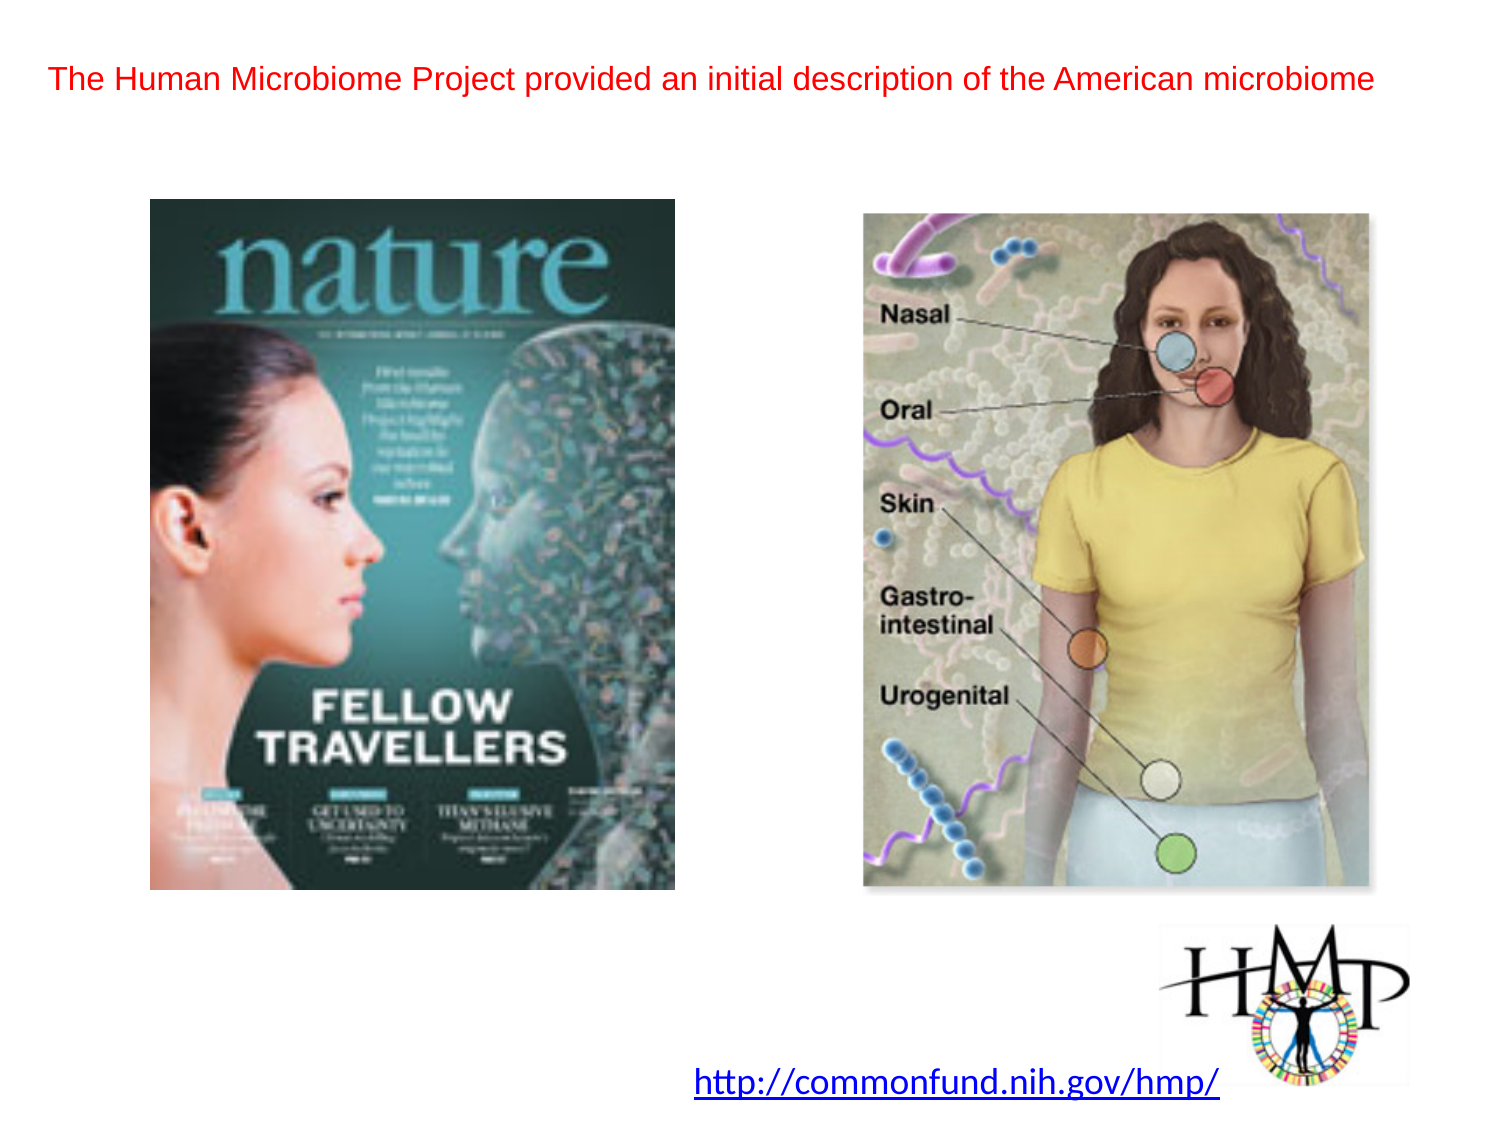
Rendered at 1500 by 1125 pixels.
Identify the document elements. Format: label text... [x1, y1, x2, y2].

picture [149, 199, 676, 890]
text_box http://commonfund.nih.gov/hmp/ [678, 1049, 1147, 1110]
picture [840, 187, 1385, 899]
text_box The Human Microbiome Project provided an initial description of the American microbiome [32, 49, 1475, 105]
picture [1152, 901, 1438, 1113]
